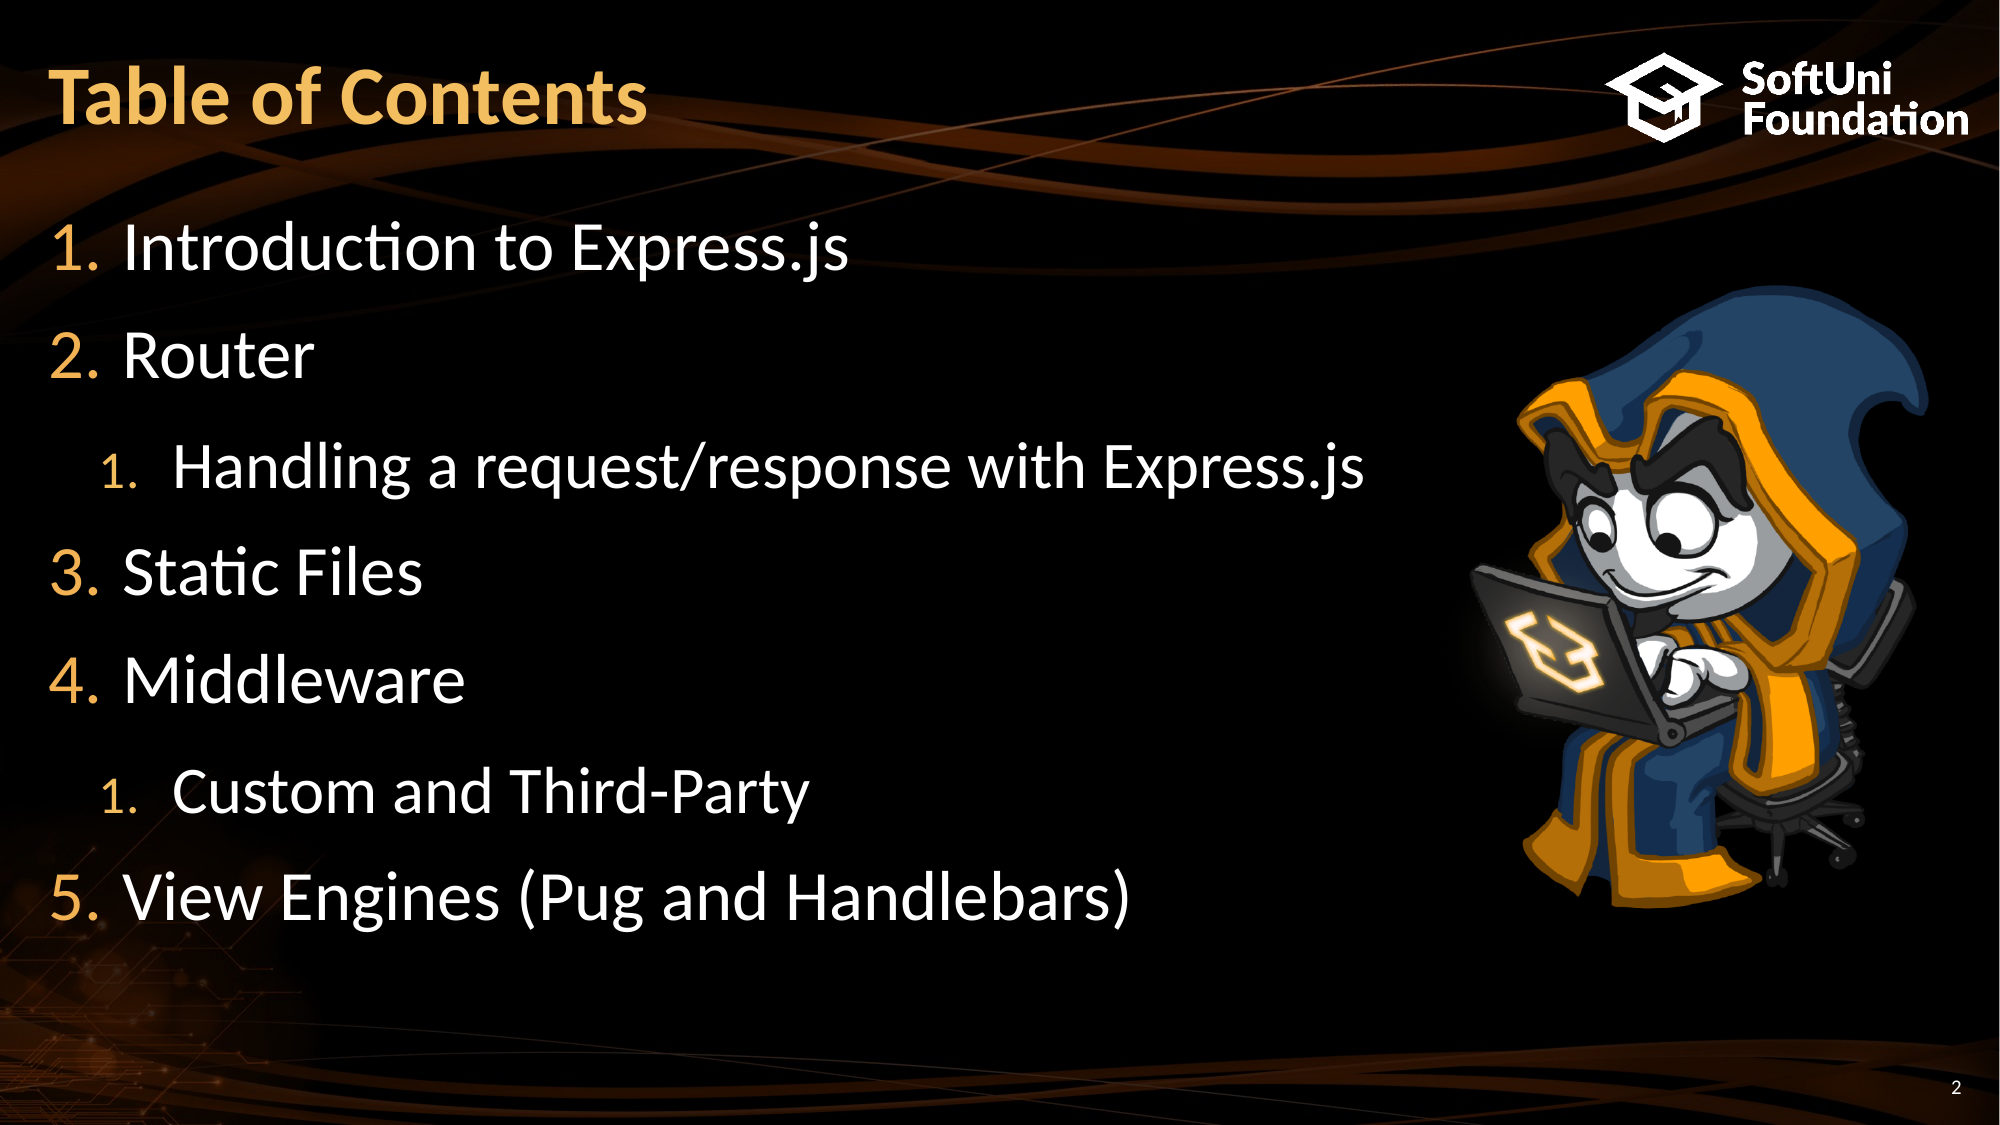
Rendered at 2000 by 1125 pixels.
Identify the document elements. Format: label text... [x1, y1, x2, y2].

slide_number 2 [1897, 1070, 1968, 1103]
list Introduction to Express.js Router Handling a request/response with Express.js Static Files Middleware Custom and Third-Party View Engines (Pug and Handlebars) [31, 195, 1968, 1103]
title Table of Contents [30, 6, 1602, 189]
picture [0, 0, 2000, 1125]
